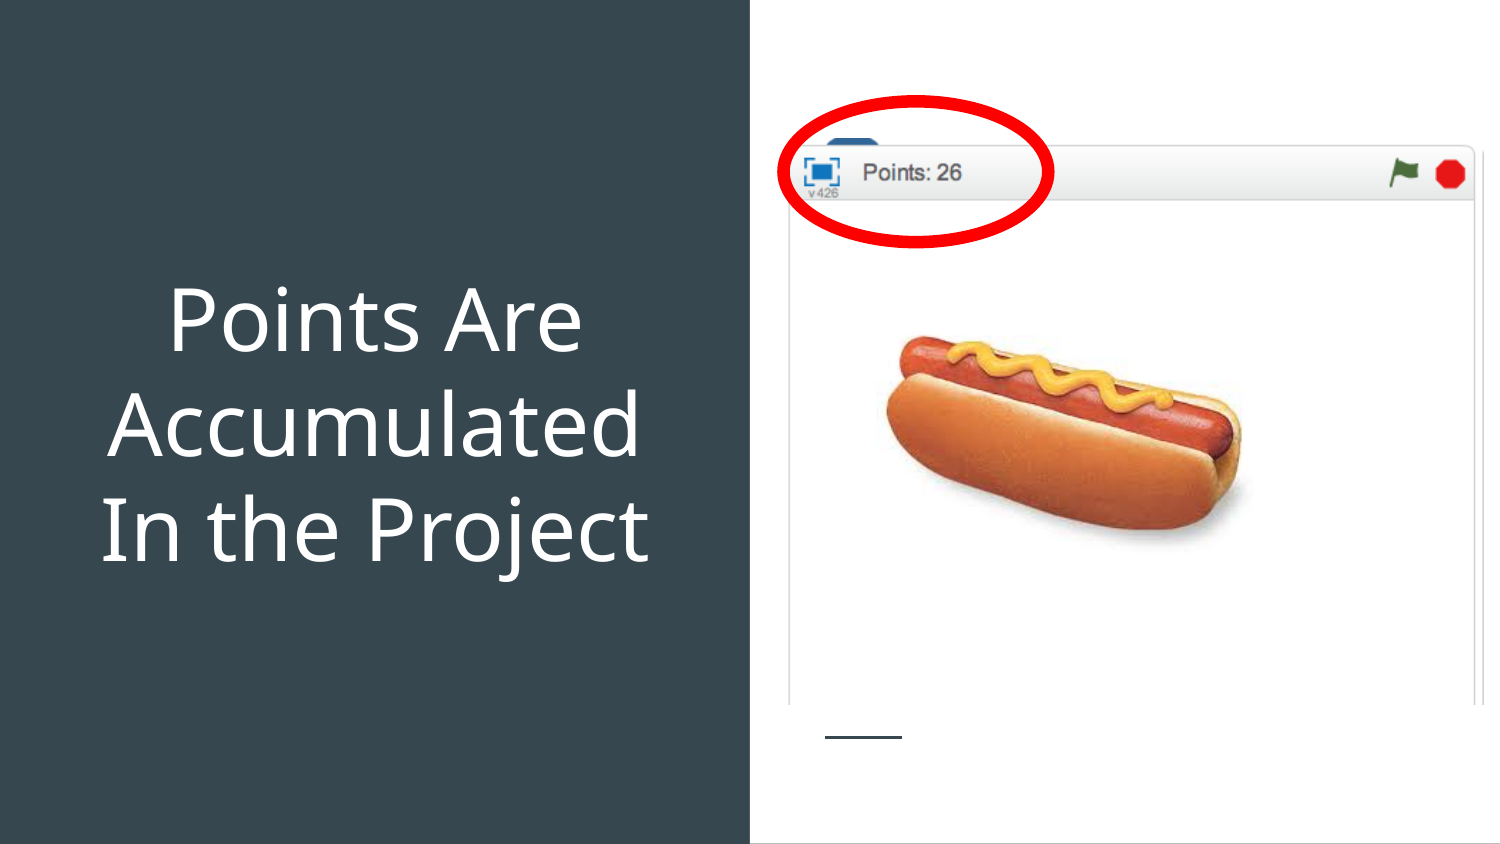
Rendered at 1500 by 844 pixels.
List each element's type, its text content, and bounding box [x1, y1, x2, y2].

picture [783, 138, 1484, 706]
text_box [800, 101, 1032, 137]
title Points Are Accumulated In the Project [43, 284, 708, 560]
